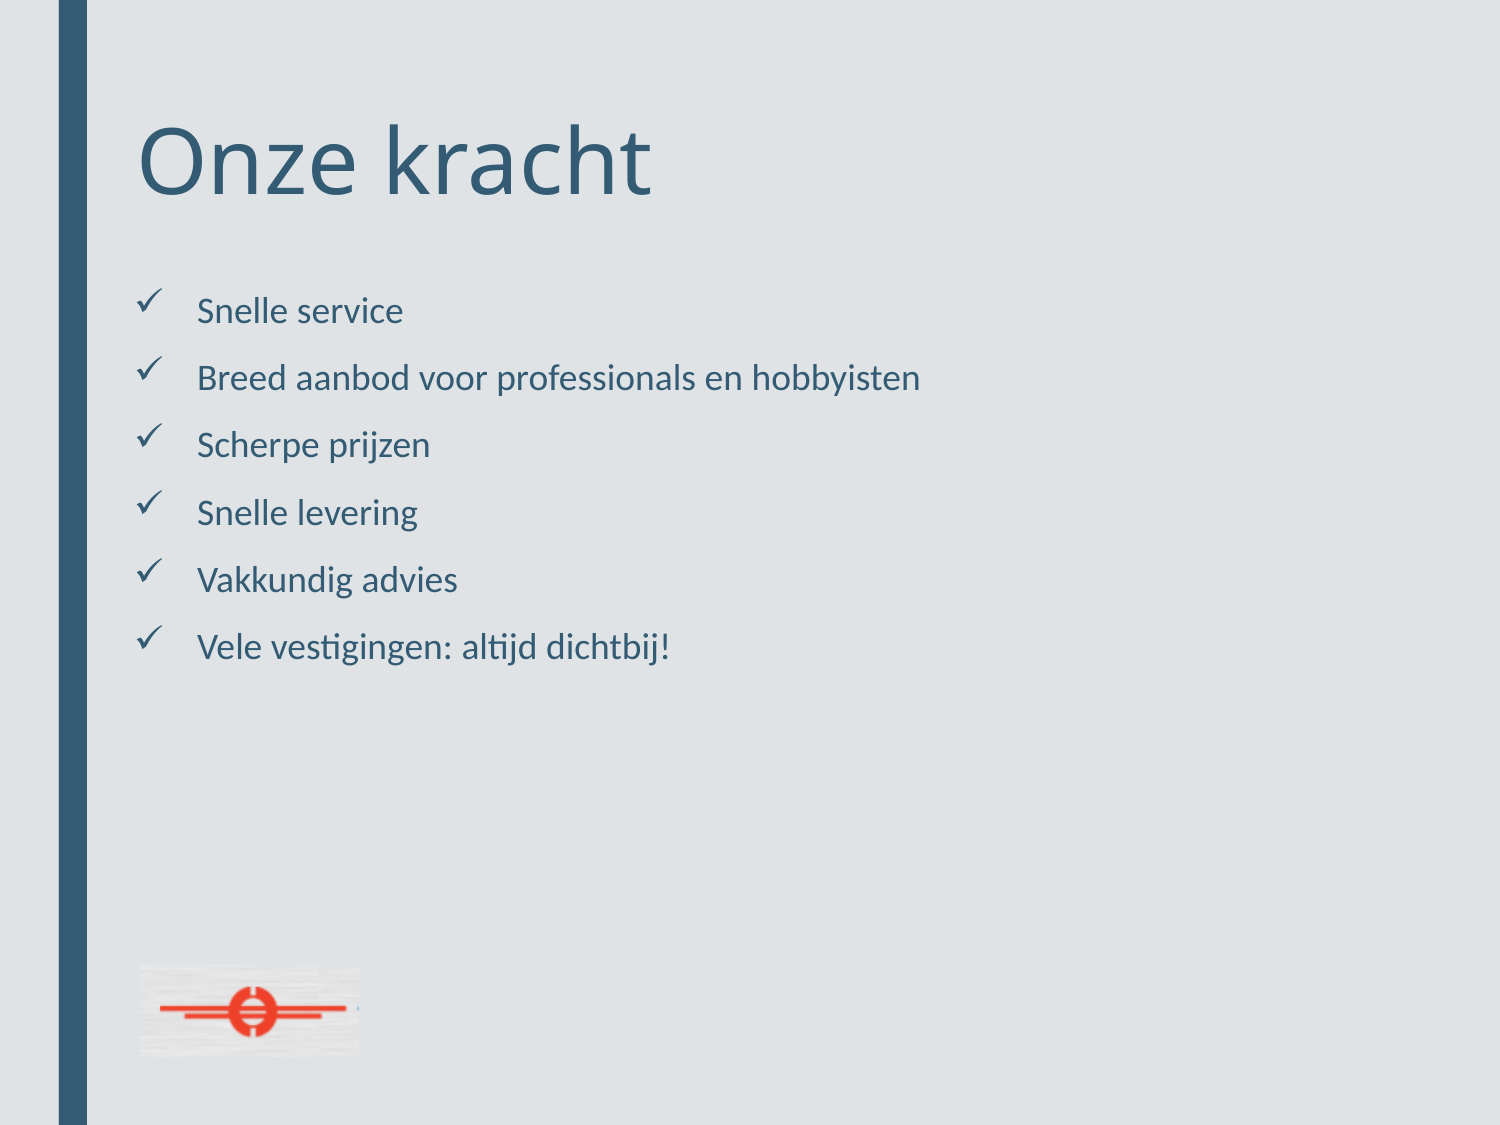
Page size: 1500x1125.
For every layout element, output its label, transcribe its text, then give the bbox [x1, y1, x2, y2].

list Snelle service Breed aanbod voor professionals en hobbyisten Scherpe prijzen Snelle levering Vakkundig advies Vele vestigingen: altijd dichtbij! [118, 281, 1134, 823]
title Onze kracht [121, 109, 919, 261]
